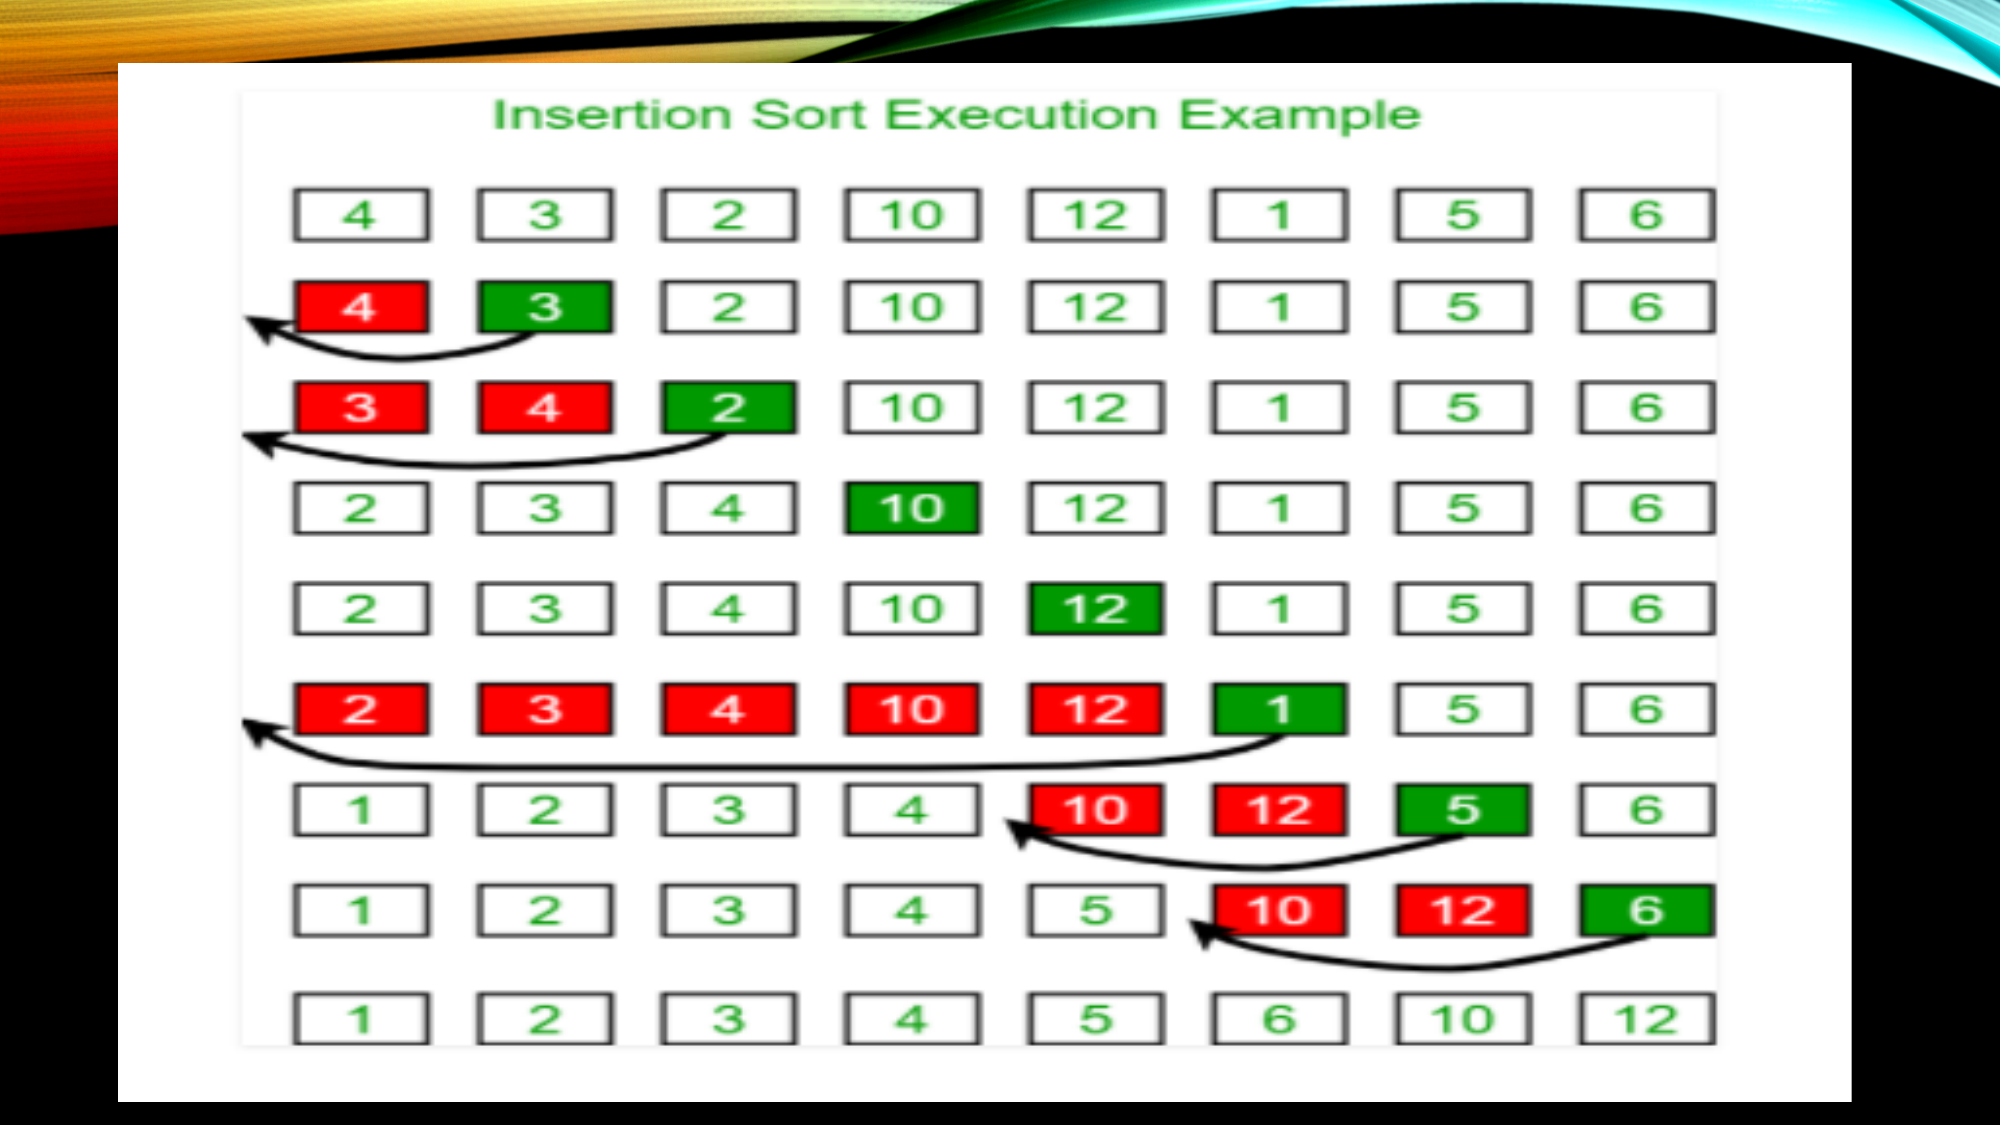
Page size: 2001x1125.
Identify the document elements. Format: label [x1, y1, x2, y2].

list [117, 63, 1852, 1102]
picture [0, 0, 2000, 237]
